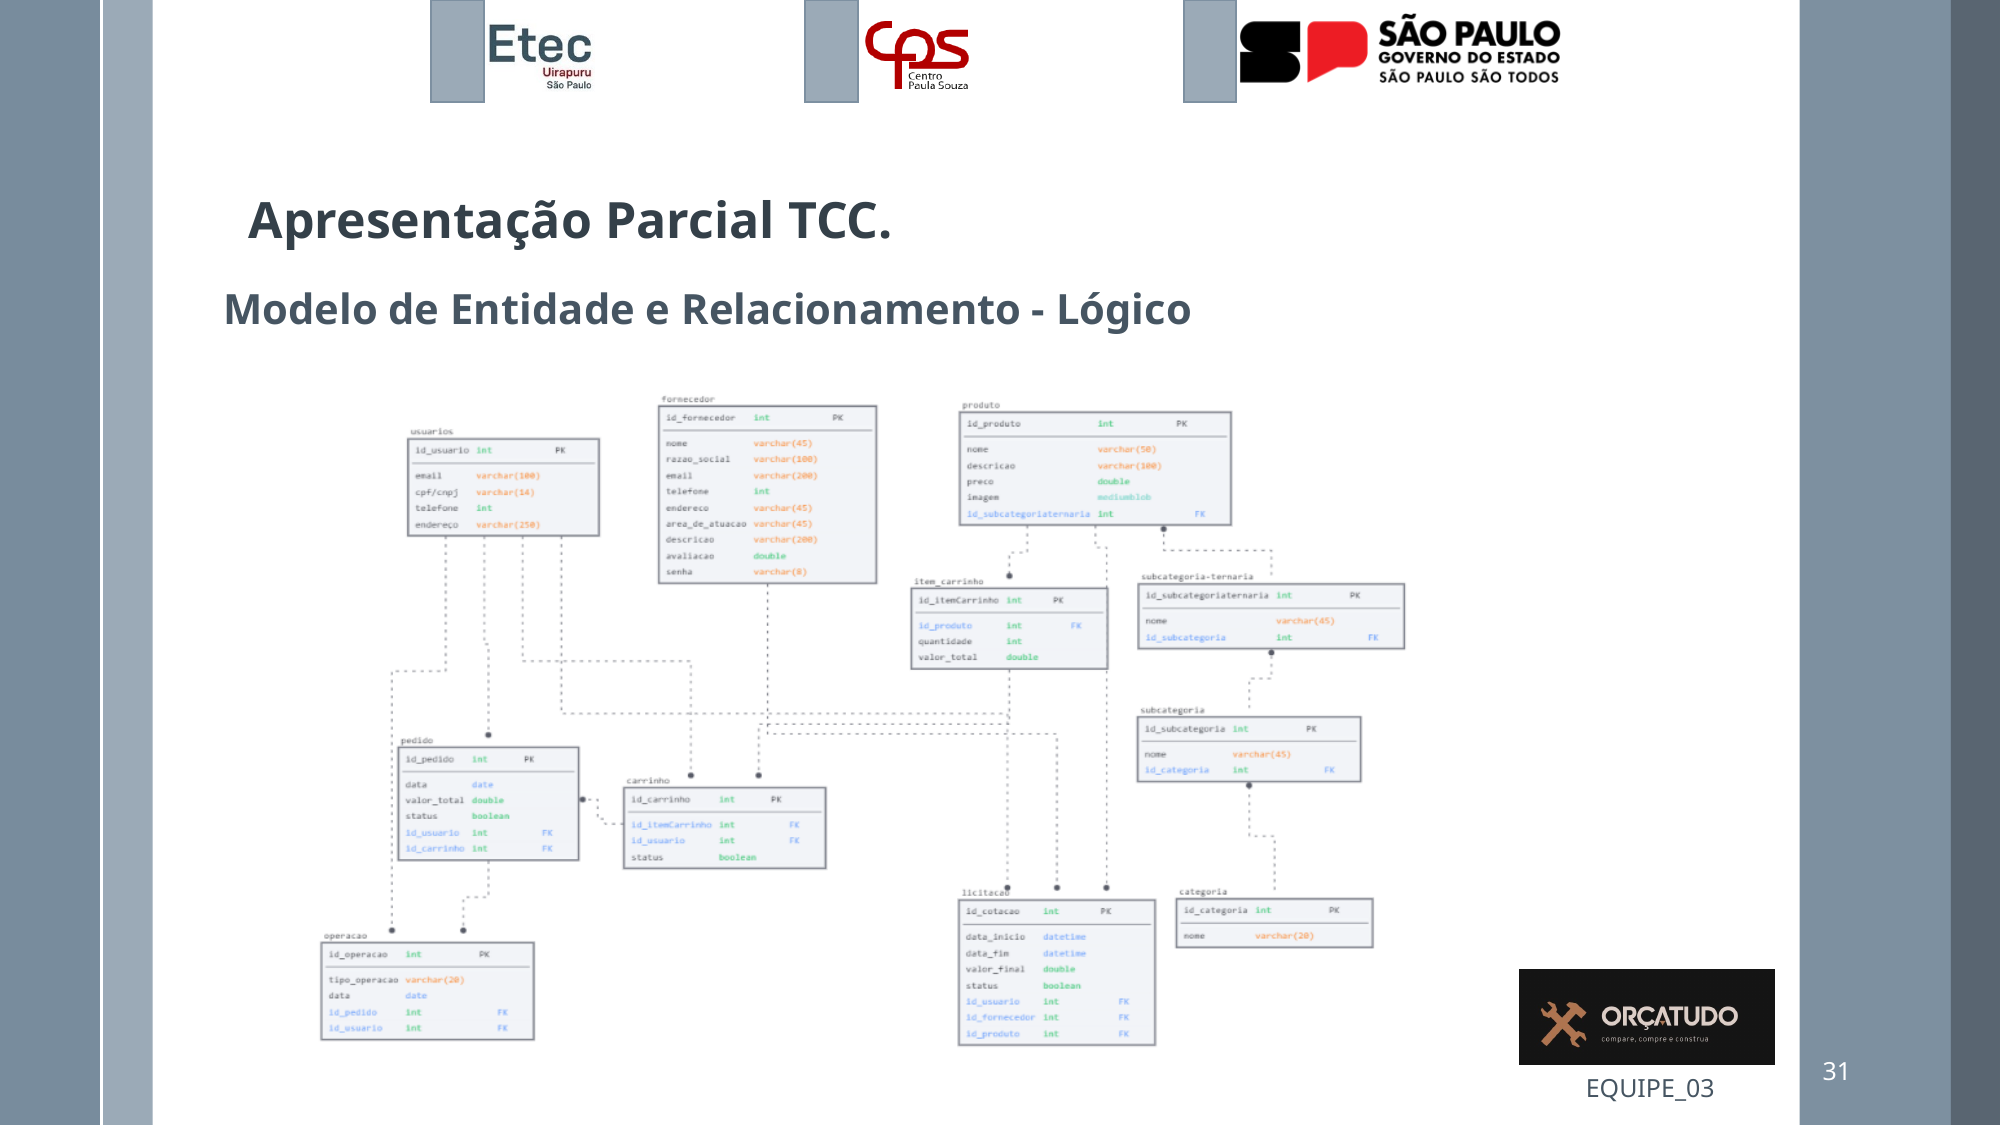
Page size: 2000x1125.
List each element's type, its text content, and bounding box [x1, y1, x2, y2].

picture [1519, 969, 1775, 1065]
slide_number 31 [1766, 1042, 1867, 1103]
text_box Apresentação Parcial TCC. [233, 137, 1284, 258]
text_box Modelo de Entidade e Relacionamento - Lógico [208, 280, 1230, 374]
picture [301, 373, 1435, 1056]
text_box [431, 0, 1566, 102]
footer Equipe_03 [1324, 1057, 1977, 1118]
